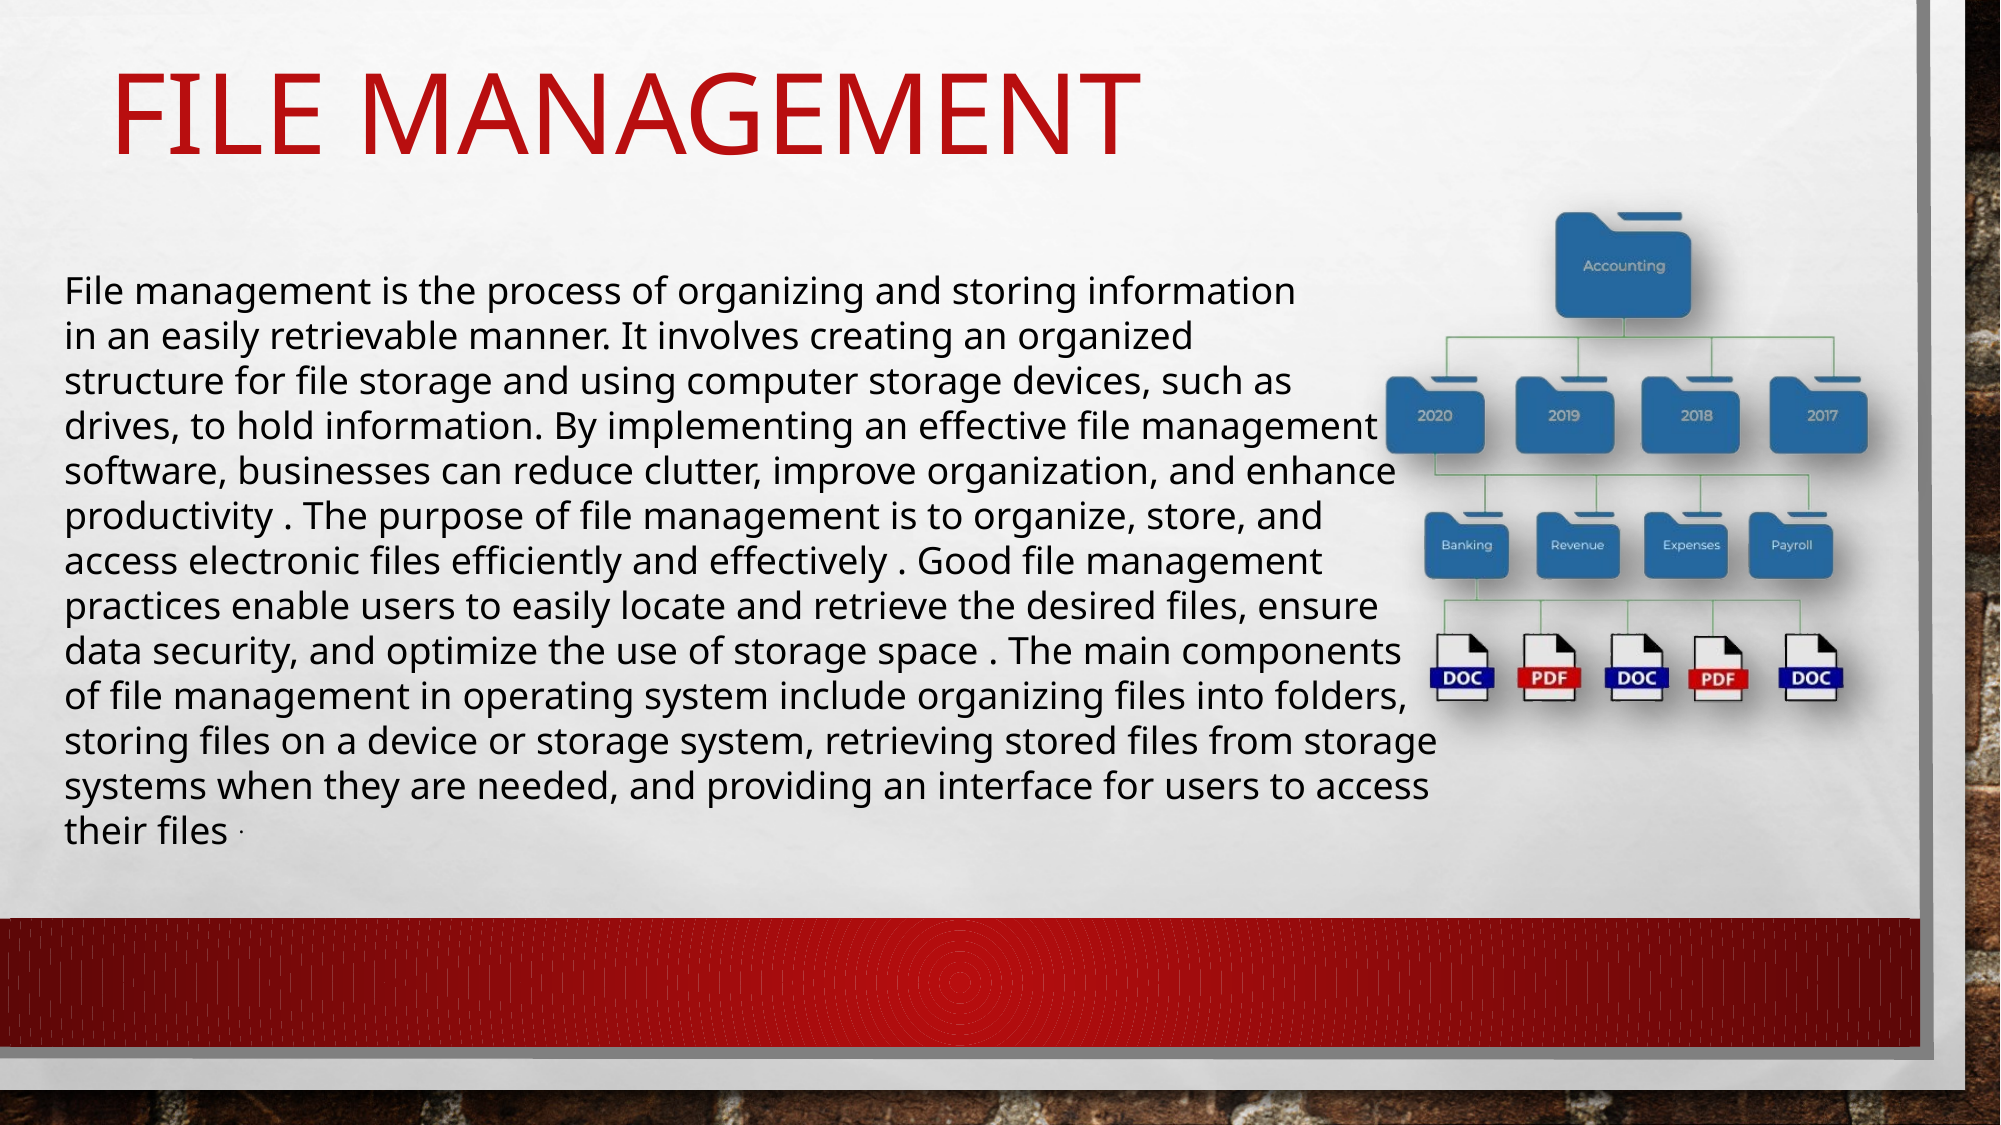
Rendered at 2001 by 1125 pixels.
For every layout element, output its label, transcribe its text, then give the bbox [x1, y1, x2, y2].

picture [1351, 202, 1907, 758]
text_box File management is the process of organizing and storing information in an easily retrievable manner. It involves creating an organized structure for file storage and using computer storage devices, such as drives, to hold information. By implementing an effective file management software, businesses can reduce clutter, improve organization, and enhance productivity . The purpose of file management is to organize, store, and access electronic files efficiently and effectively . Good file management practices enable users to easily locate and retrieve the desired files, ensure data security, and optimize the use of storage space . The main components of file management in operating system include organizing files into folders, storing files on a device or storage system, retrieving stored files from storage systems when they are needed, and providing an interface for users to access their files . [49, 259, 1464, 860]
title file management [93, 23, 1799, 213]
picture [0, 0, 2000, 1125]
